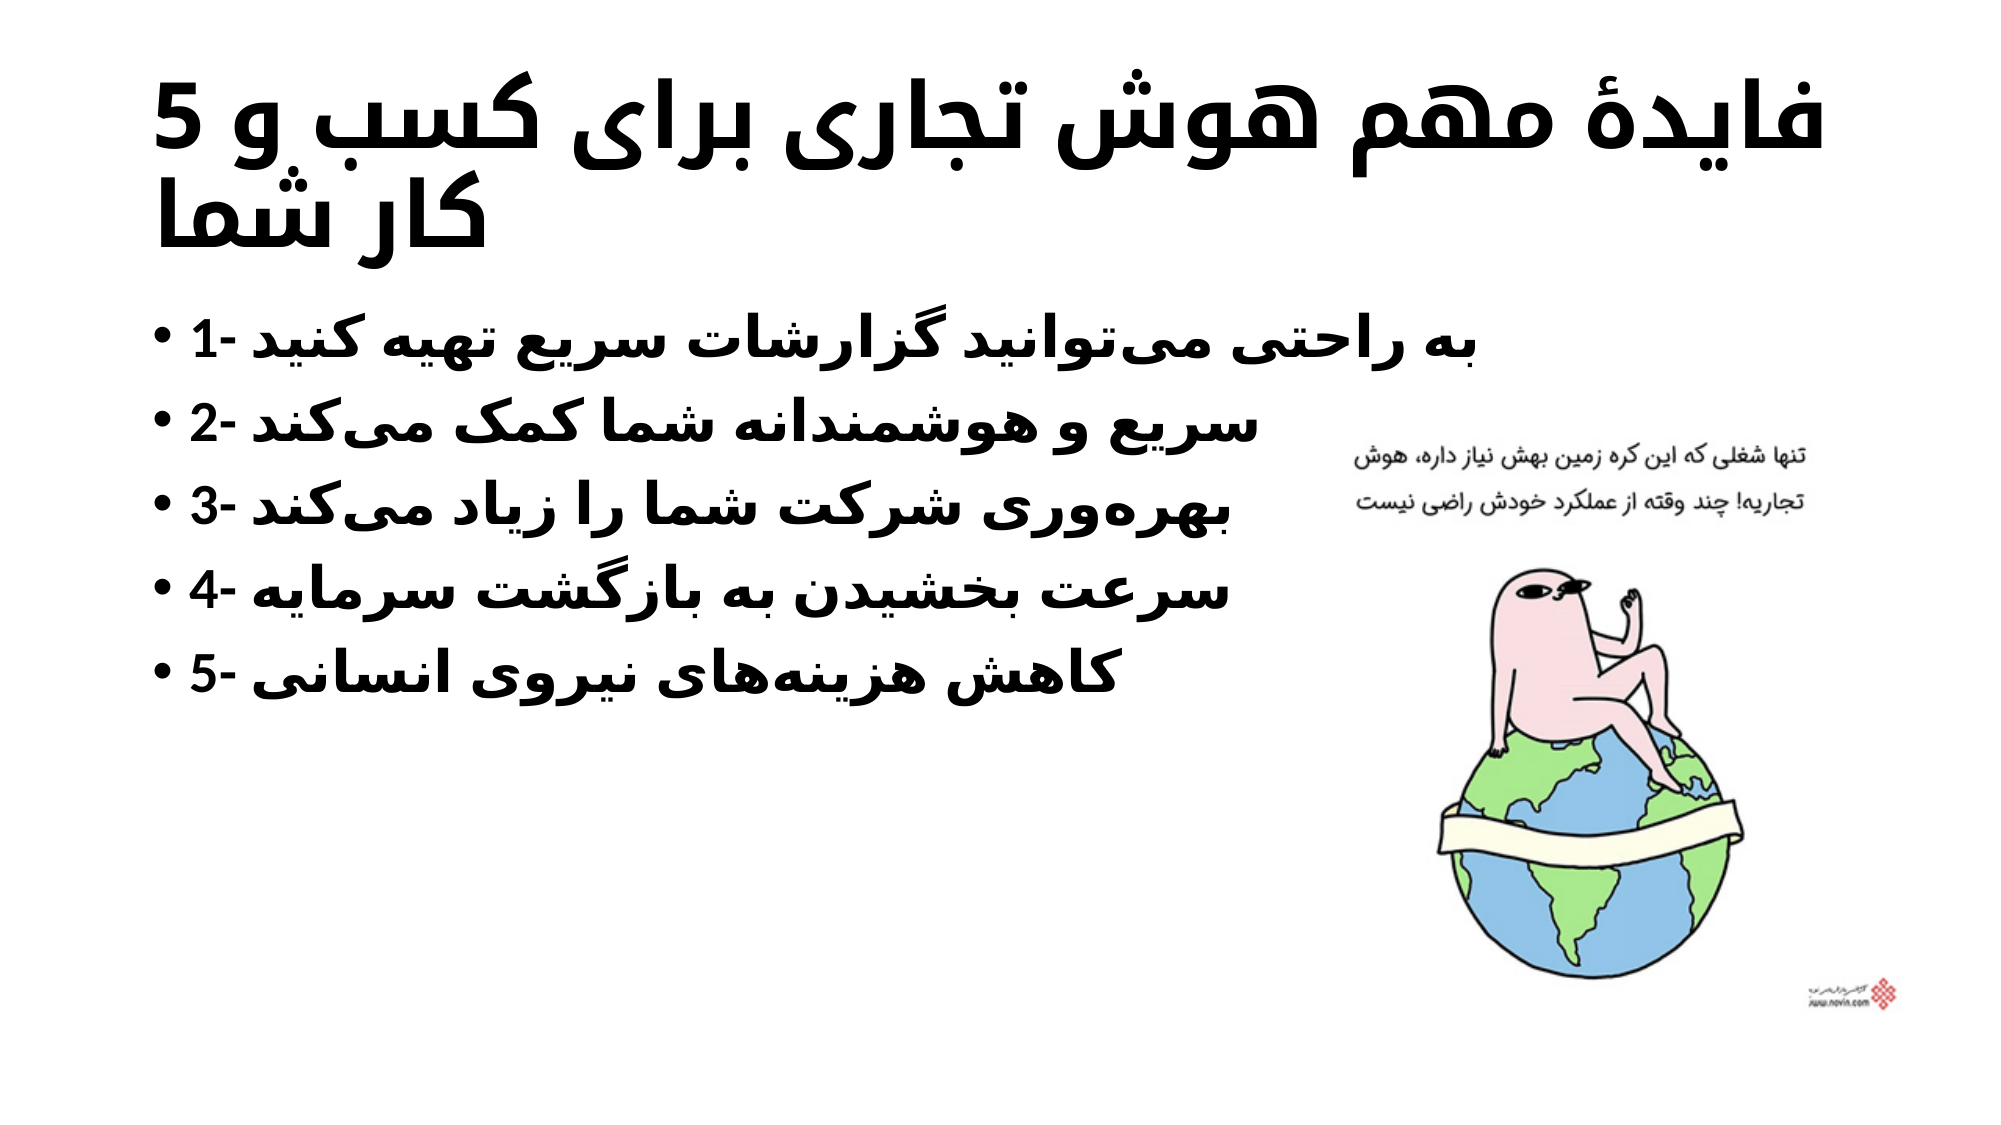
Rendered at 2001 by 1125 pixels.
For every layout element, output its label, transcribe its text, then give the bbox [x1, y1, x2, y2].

picture [1277, 388, 1903, 1014]
title 5 فایدۀ مهم هوش تجاری برای کسب و کار شما [137, 59, 1863, 278]
list 1- به راحتی می‌توانید گزارشات سریع تهیه کنید 2- به تصمیمات سریع و هوشمندانه شما کمک می‌کند 3- بهره‌وری شرکت شما را زیاد می‌کند 4- سرعت بخشیدن به بازگشت سرمایه 5- کاهش هزینه‌های نیروی انسانی [137, 299, 1863, 1014]
